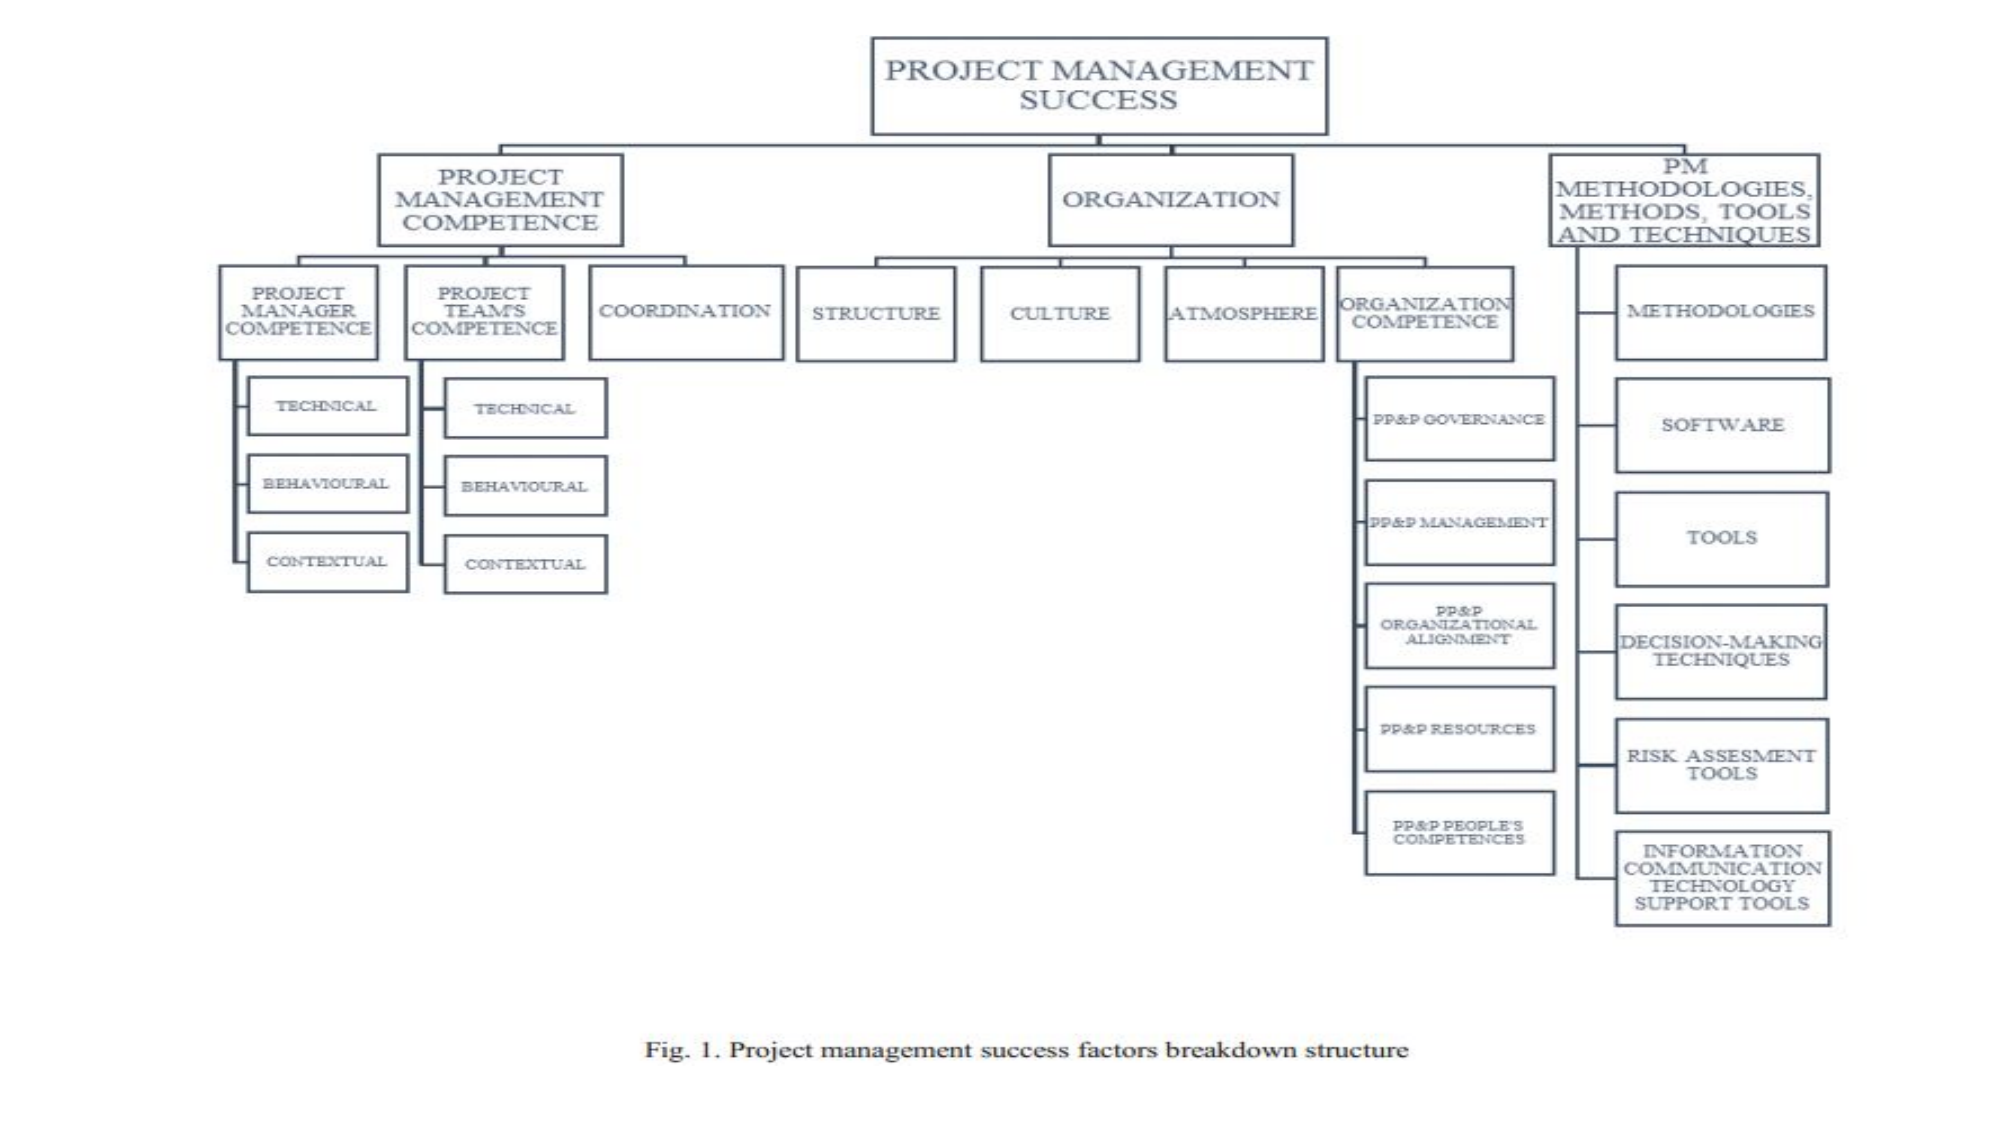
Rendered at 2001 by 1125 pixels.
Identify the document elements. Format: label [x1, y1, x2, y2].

list [136, 34, 1880, 1066]
